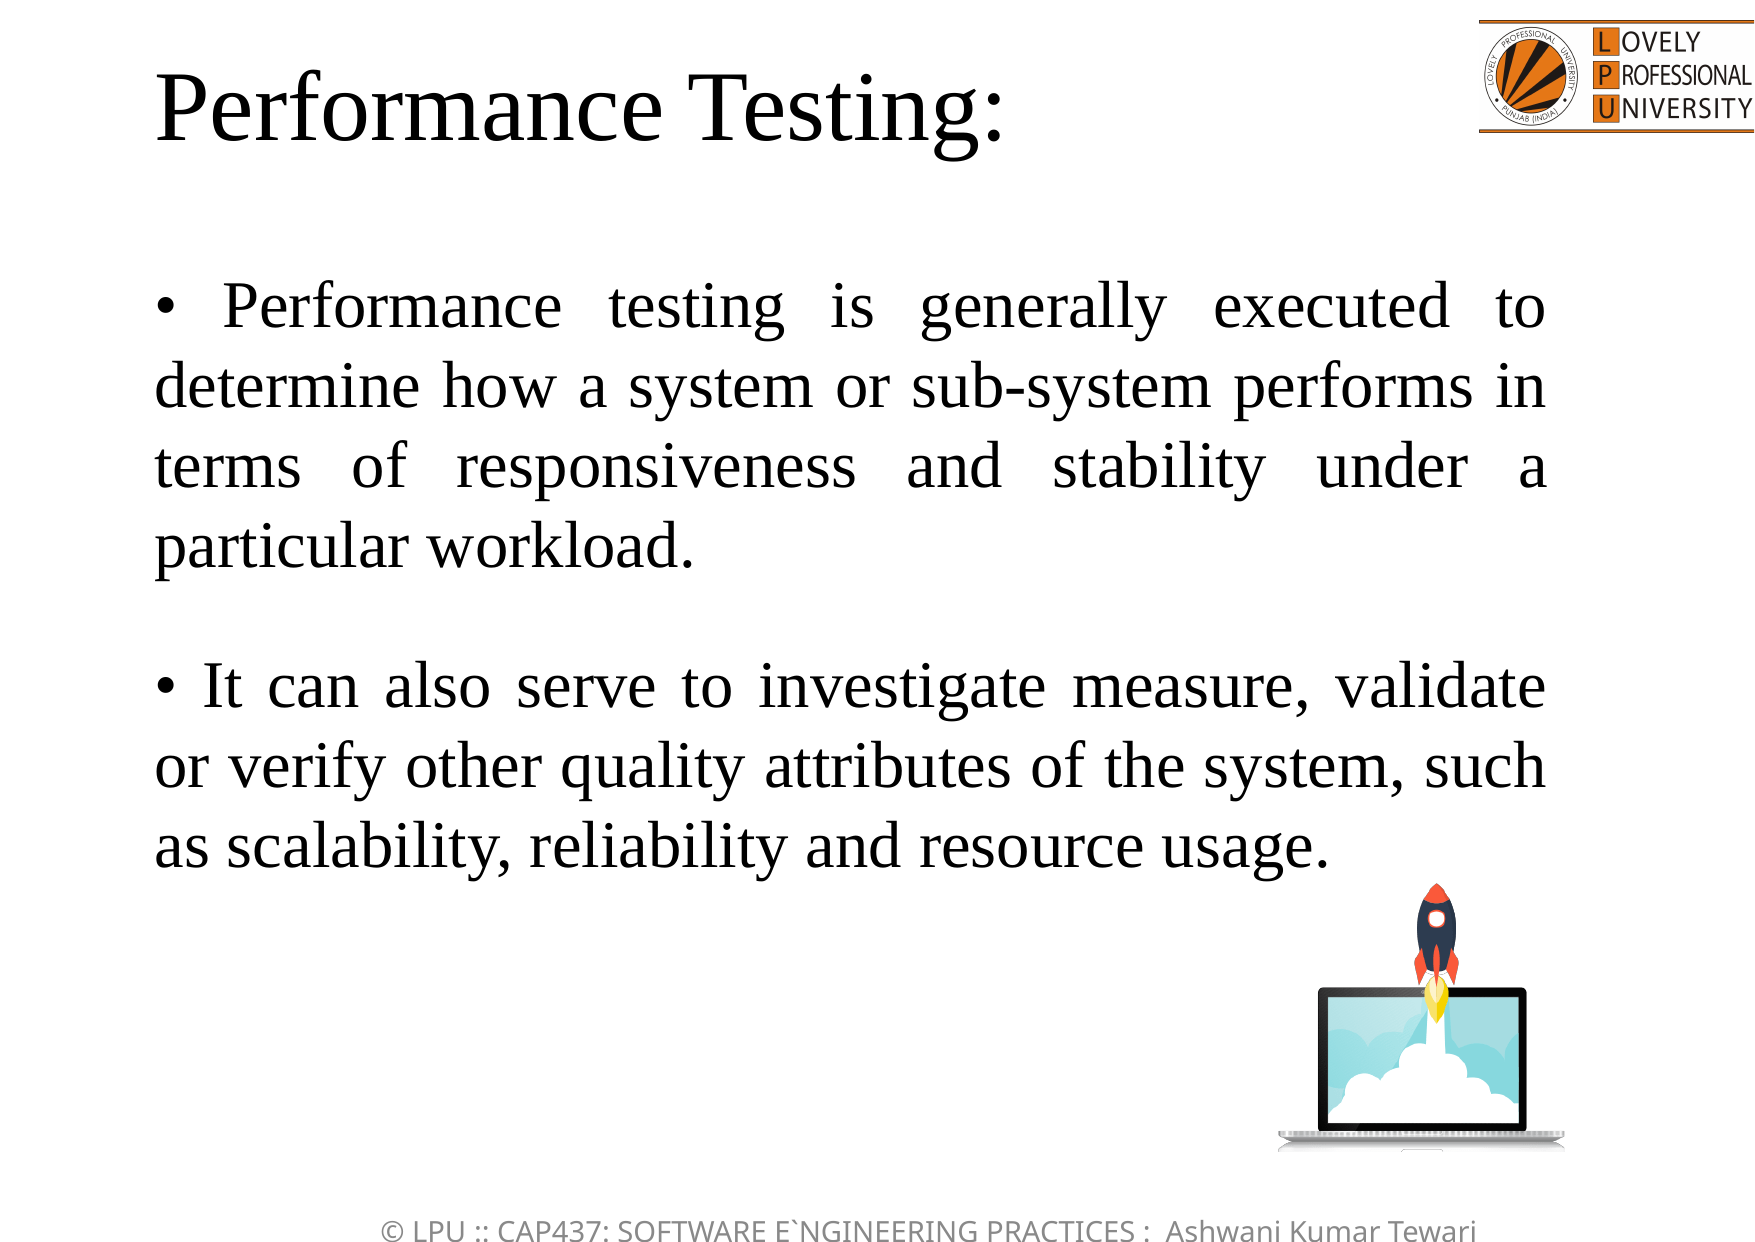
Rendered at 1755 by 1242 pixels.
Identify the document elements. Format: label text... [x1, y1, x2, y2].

text_box [1278, 883, 1565, 1153]
text_box © LPU :: CAP437: SOFTWARE E`NGINEERING PRACTICES : Ashwani Kumar Tewari [365, 1205, 1741, 1242]
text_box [1478, 20, 1755, 133]
text_box Performance Testing: • Performance testing is generally executed to determine how a system or sub-system performs in terms of responsiveness and stability under a particular workload. • It can also serve to investigate measure, validate or verify other quality attributes of the system, such as scalability, reliability and resource usage. [139, 33, 1565, 888]
